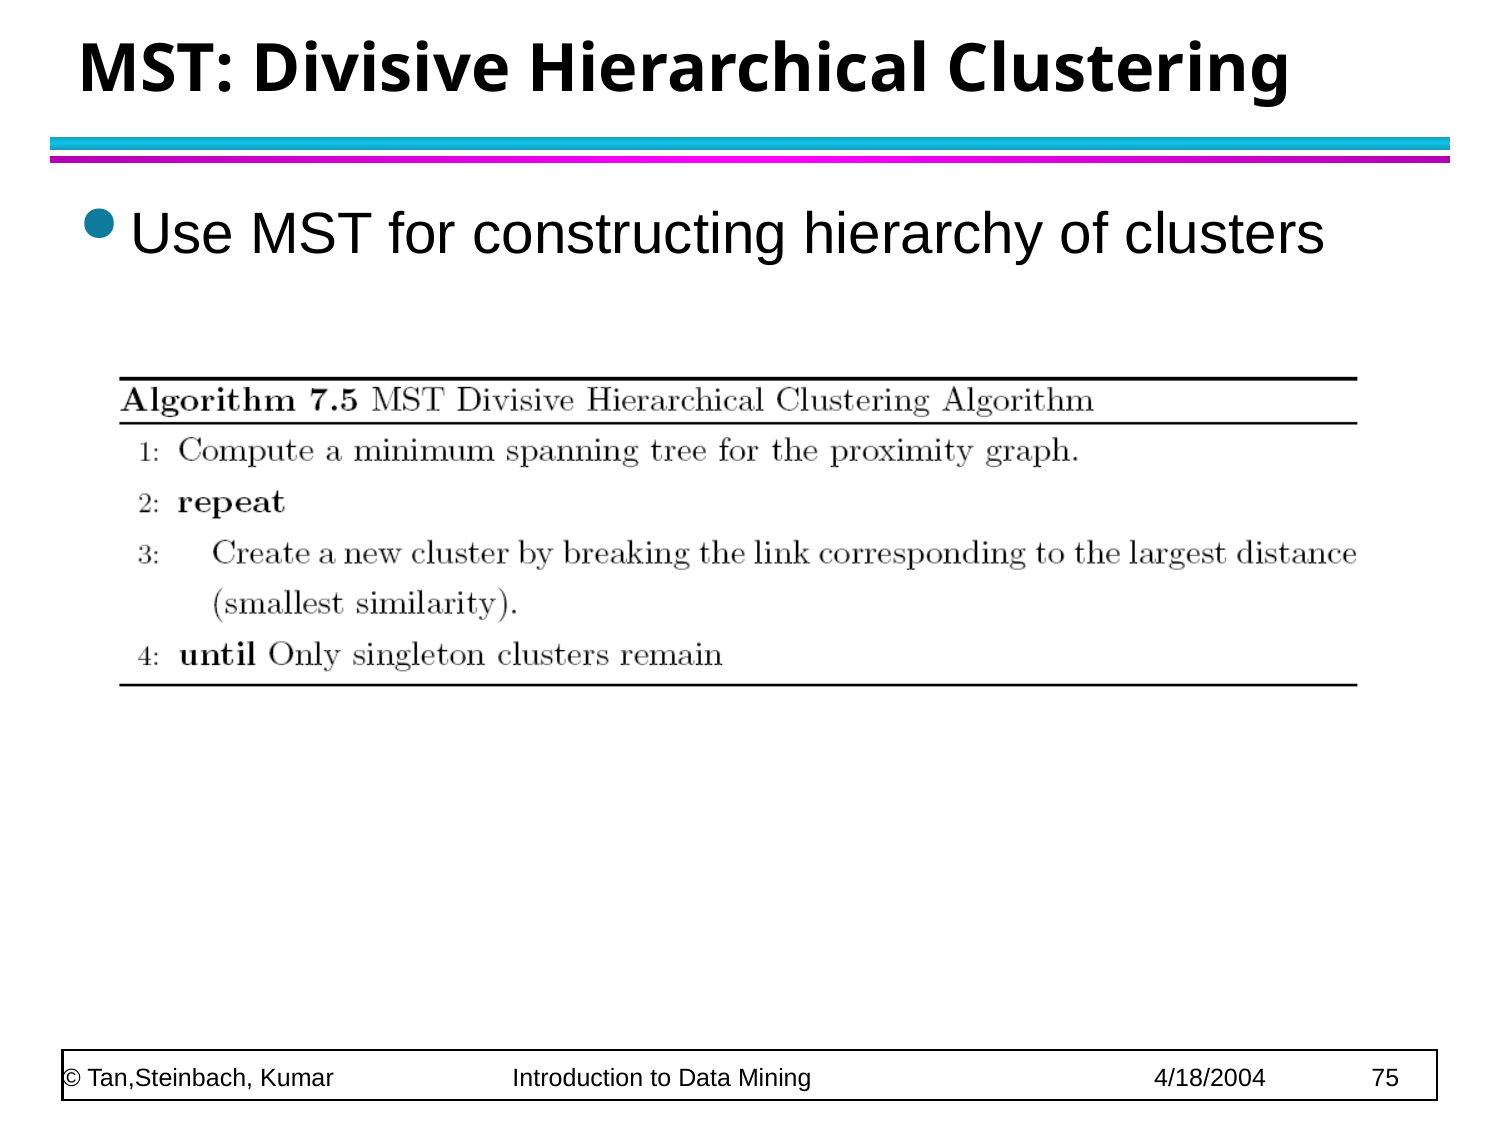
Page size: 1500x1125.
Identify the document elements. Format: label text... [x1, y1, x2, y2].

title MST: Divisive Hierarchical Clustering [61, 24, 1422, 113]
list Use MST for constructing hierarchy of clusters [66, 186, 1433, 1038]
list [87, 362, 1386, 710]
